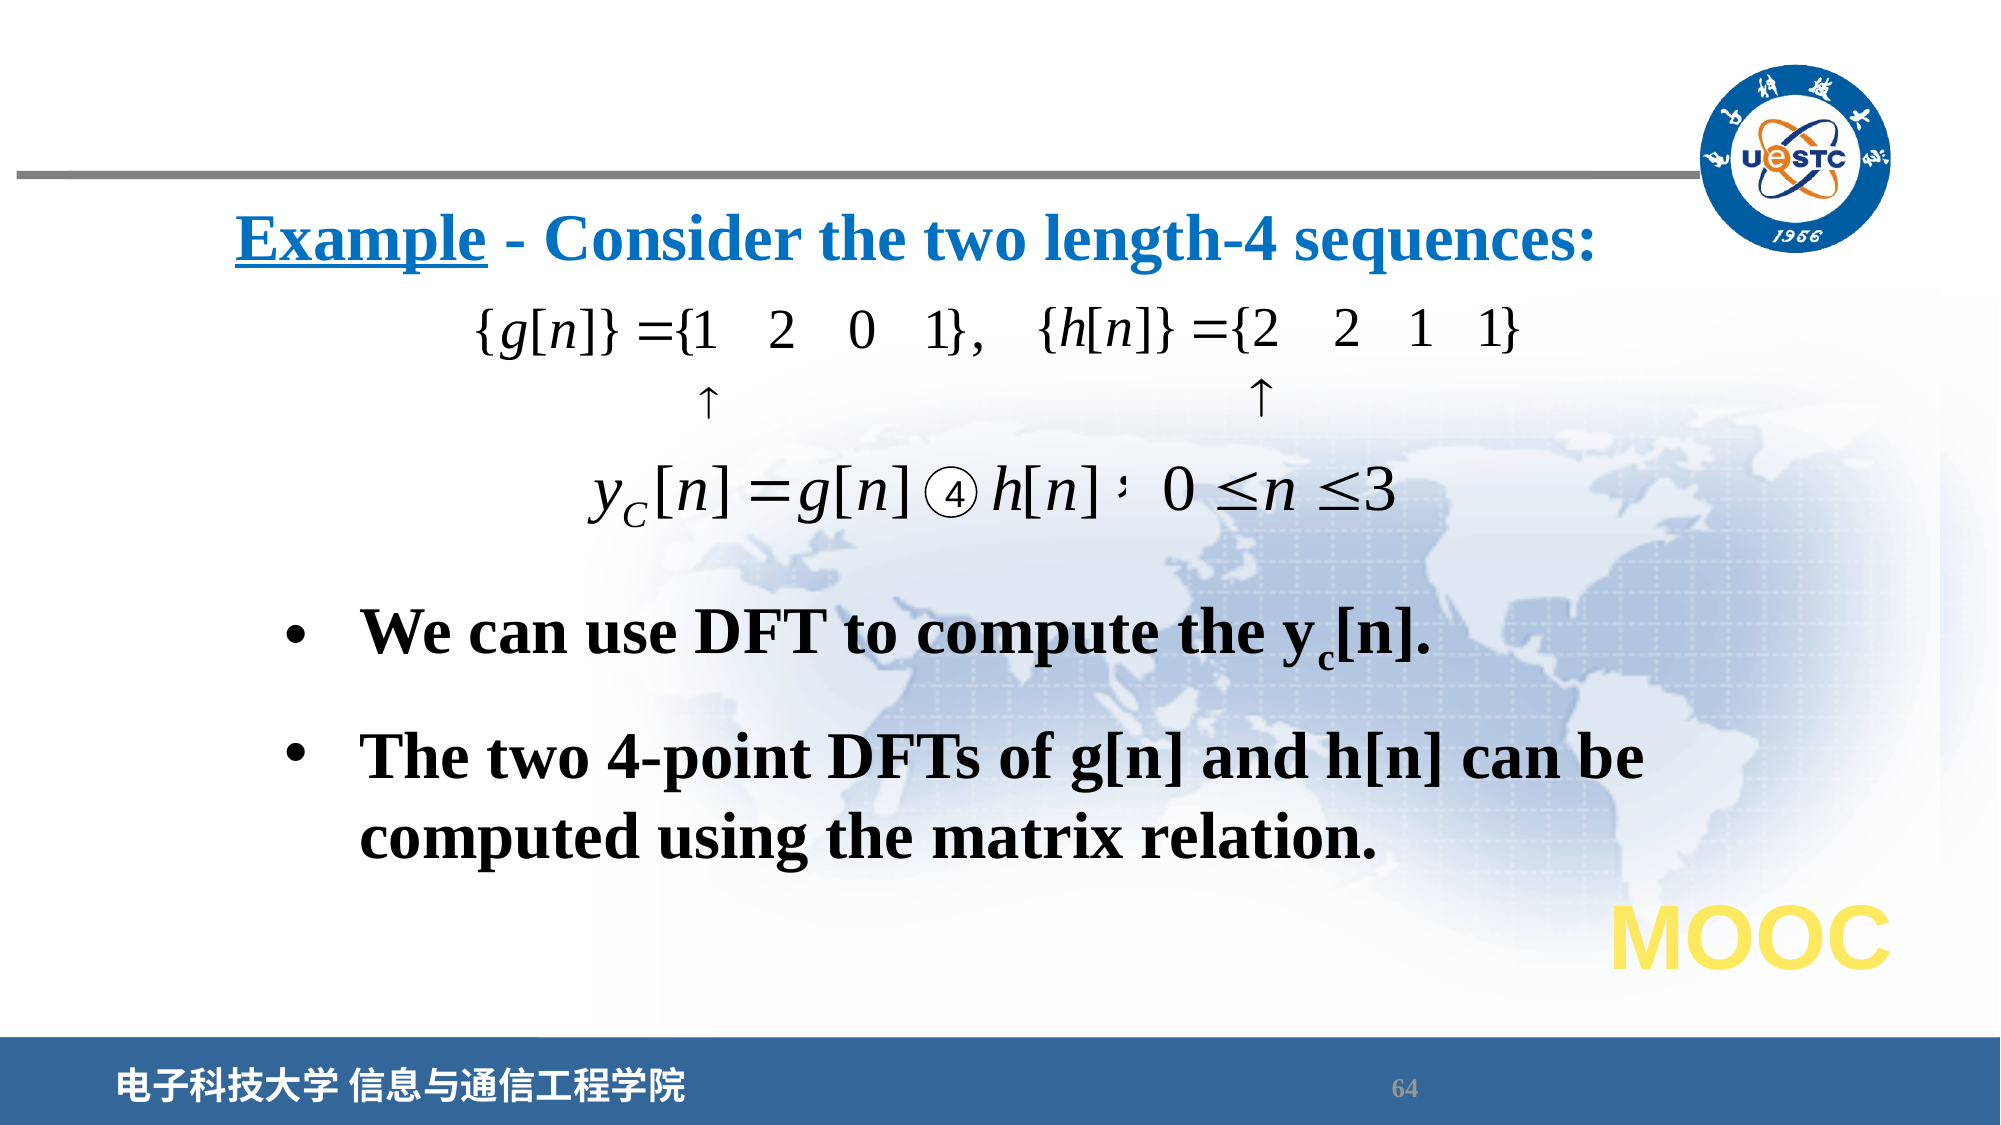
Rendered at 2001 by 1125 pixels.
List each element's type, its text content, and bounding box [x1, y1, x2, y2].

picture [1679, 56, 1940, 262]
picture [483, 287, 1997, 1037]
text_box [577, 446, 1409, 544]
list Example - Consider the two length-4 sequences: [220, 186, 1663, 301]
text_box MOOC [1593, 870, 1909, 995]
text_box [468, 289, 1532, 432]
text_box We can use DFT to compute the yc[n]. The two 4-point DFTs of g[n] and h[n] can be computed using the matrix relation. [269, 579, 1827, 879]
